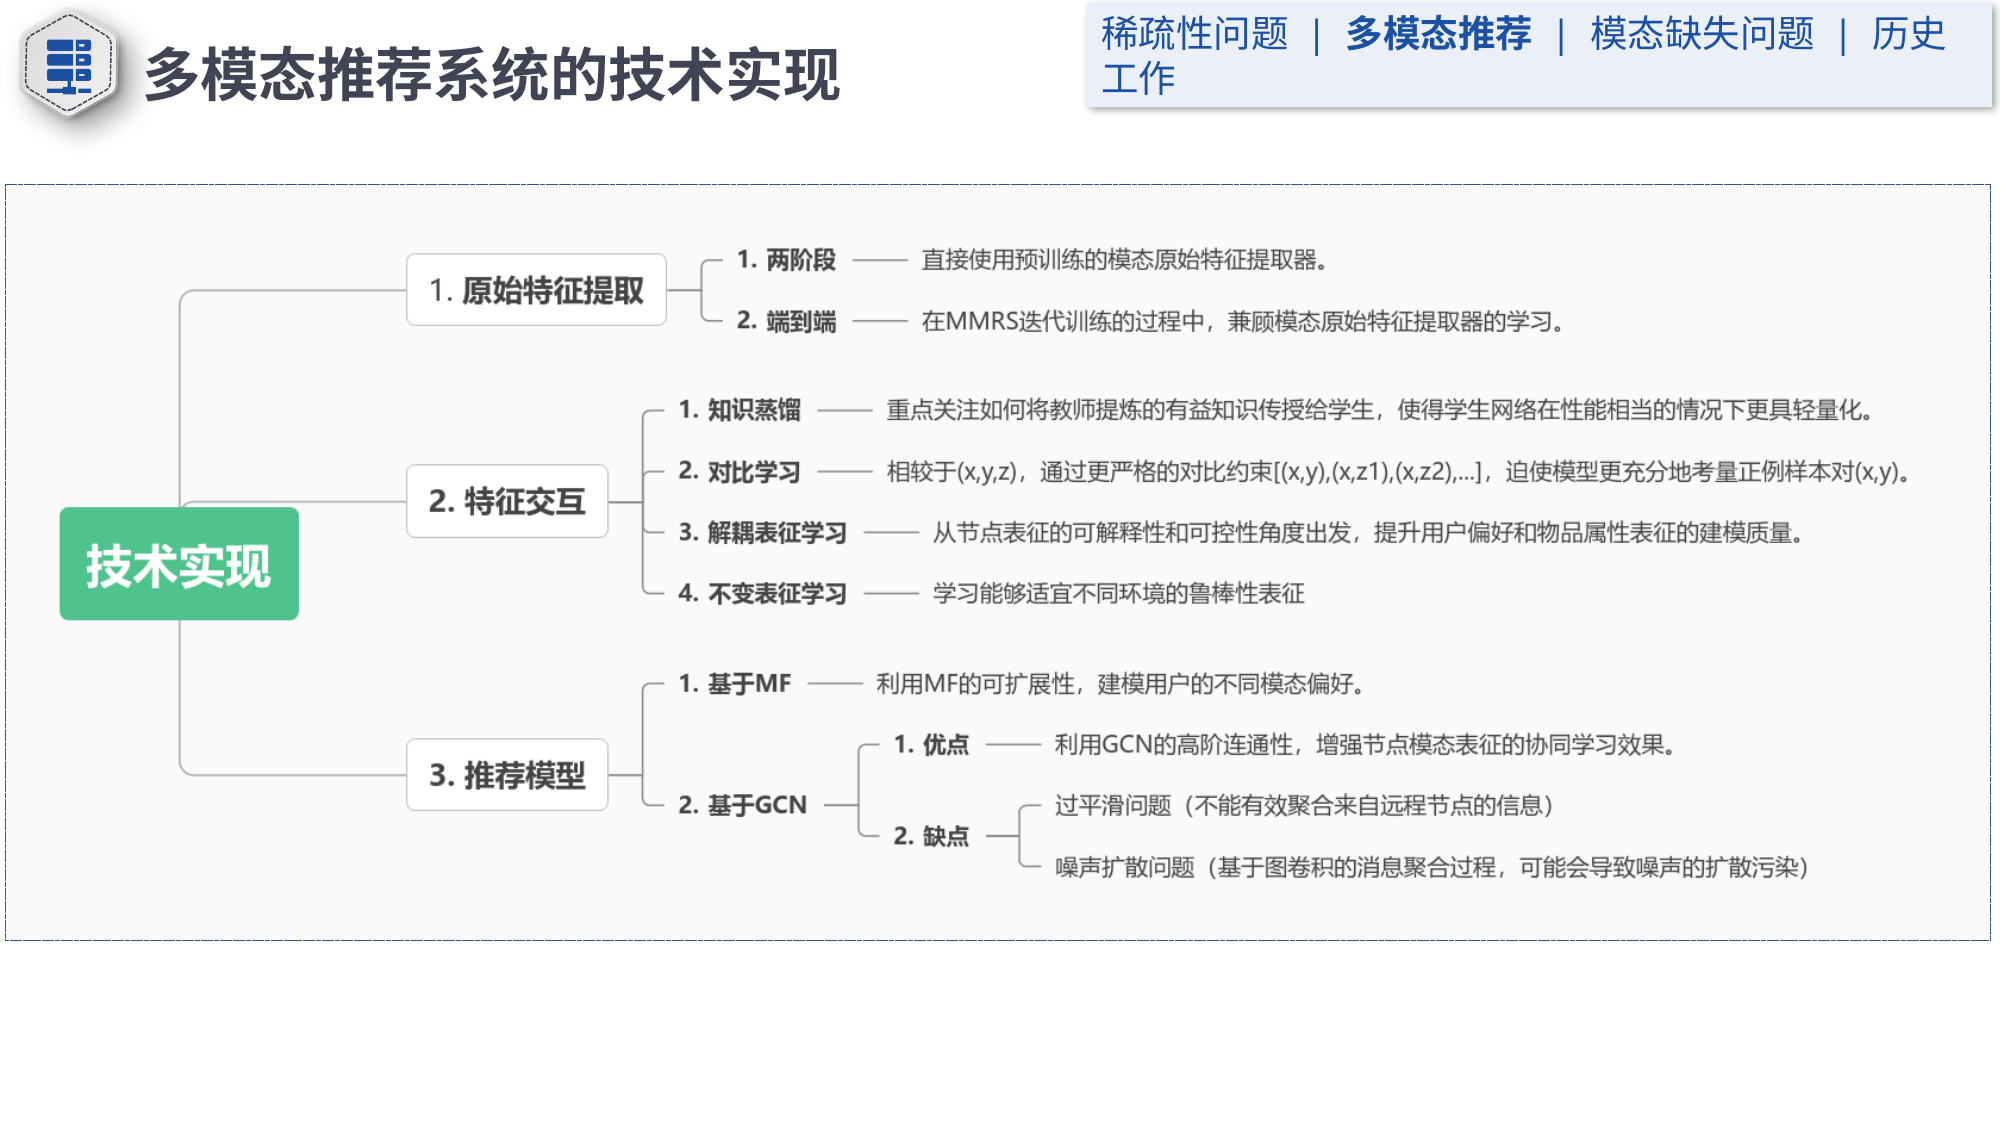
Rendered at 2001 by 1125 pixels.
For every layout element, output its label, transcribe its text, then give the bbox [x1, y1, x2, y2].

picture [5, 183, 1991, 941]
text_box 稀疏性问题 | 多模态推荐 | 模态缺失问题 | 历史工作 [1086, 2, 1992, 108]
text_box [13, 13, 1118, 115]
